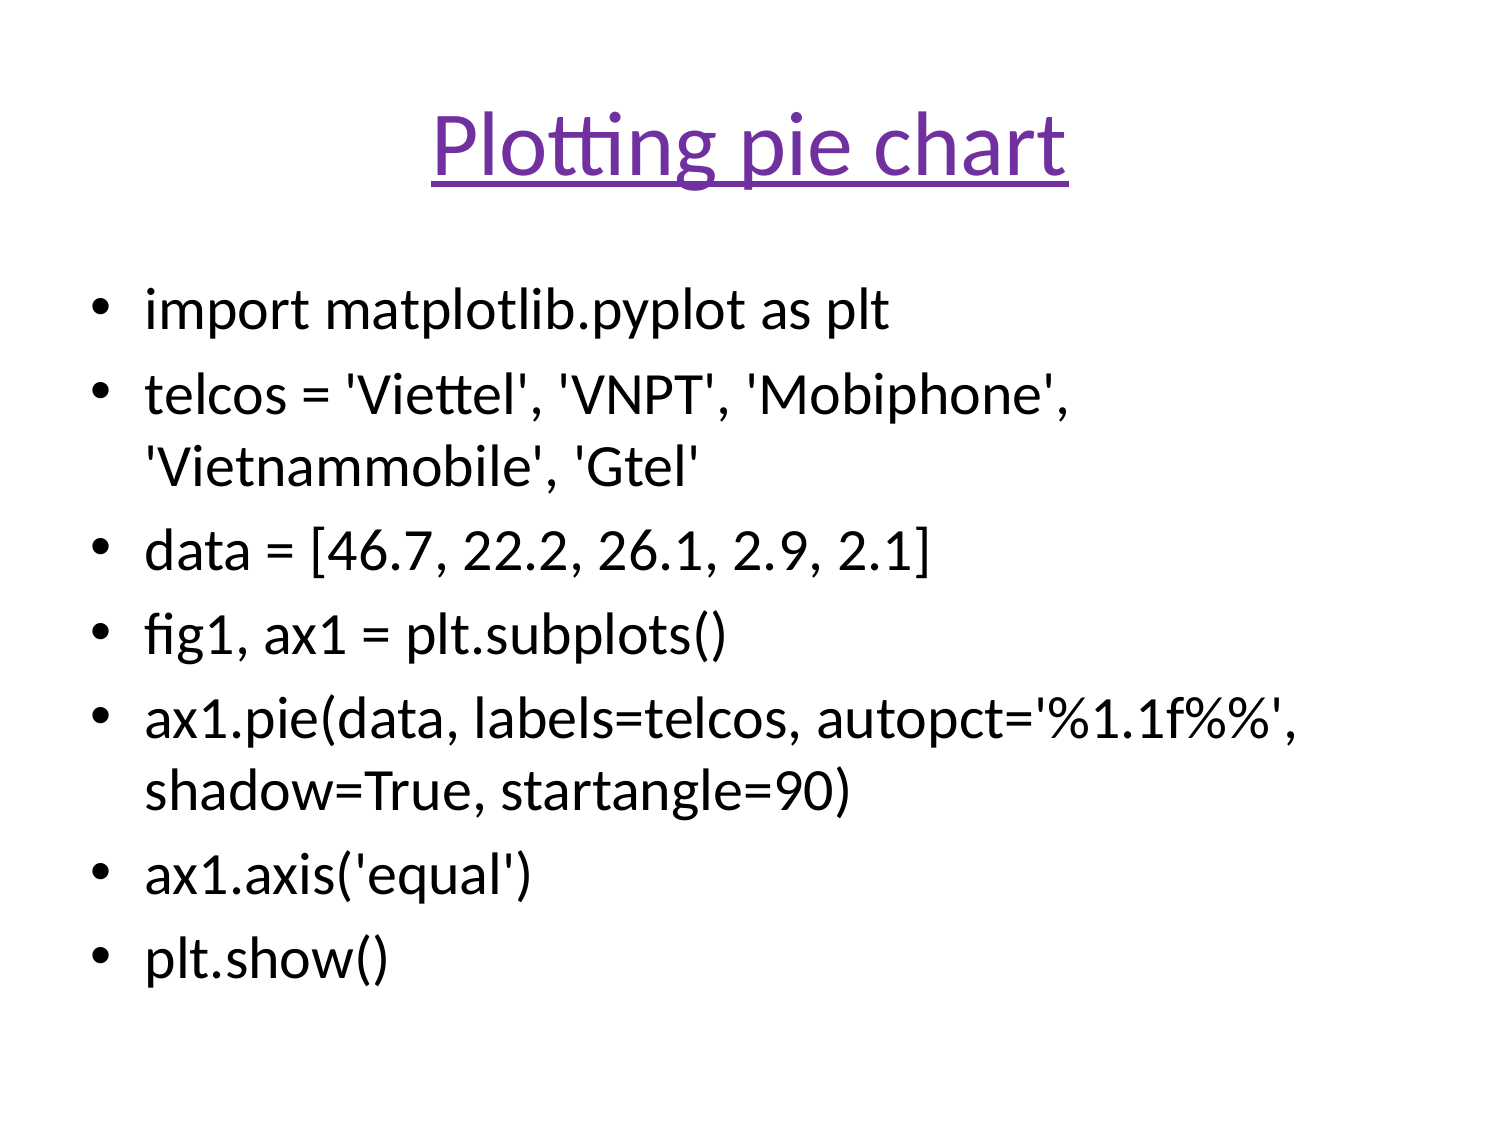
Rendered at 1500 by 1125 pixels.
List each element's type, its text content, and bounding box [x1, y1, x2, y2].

title Plotting pie chart [75, 45, 1425, 233]
list import matplotlib.pyplot as plt telcos = 'Viettel', 'VNPT', 'Mobiphone', 'Vietnammobile', 'Gtel' data = [46.7, 22.2, 26.1, 2.9, 2.1] fig1, ax1 = plt.subplots() ax1.pie(data, labels=telcos, autopct='%1.1f%%', shadow=True, startangle=90) ax1.axis('equal') plt.show() [75, 262, 1425, 1005]
